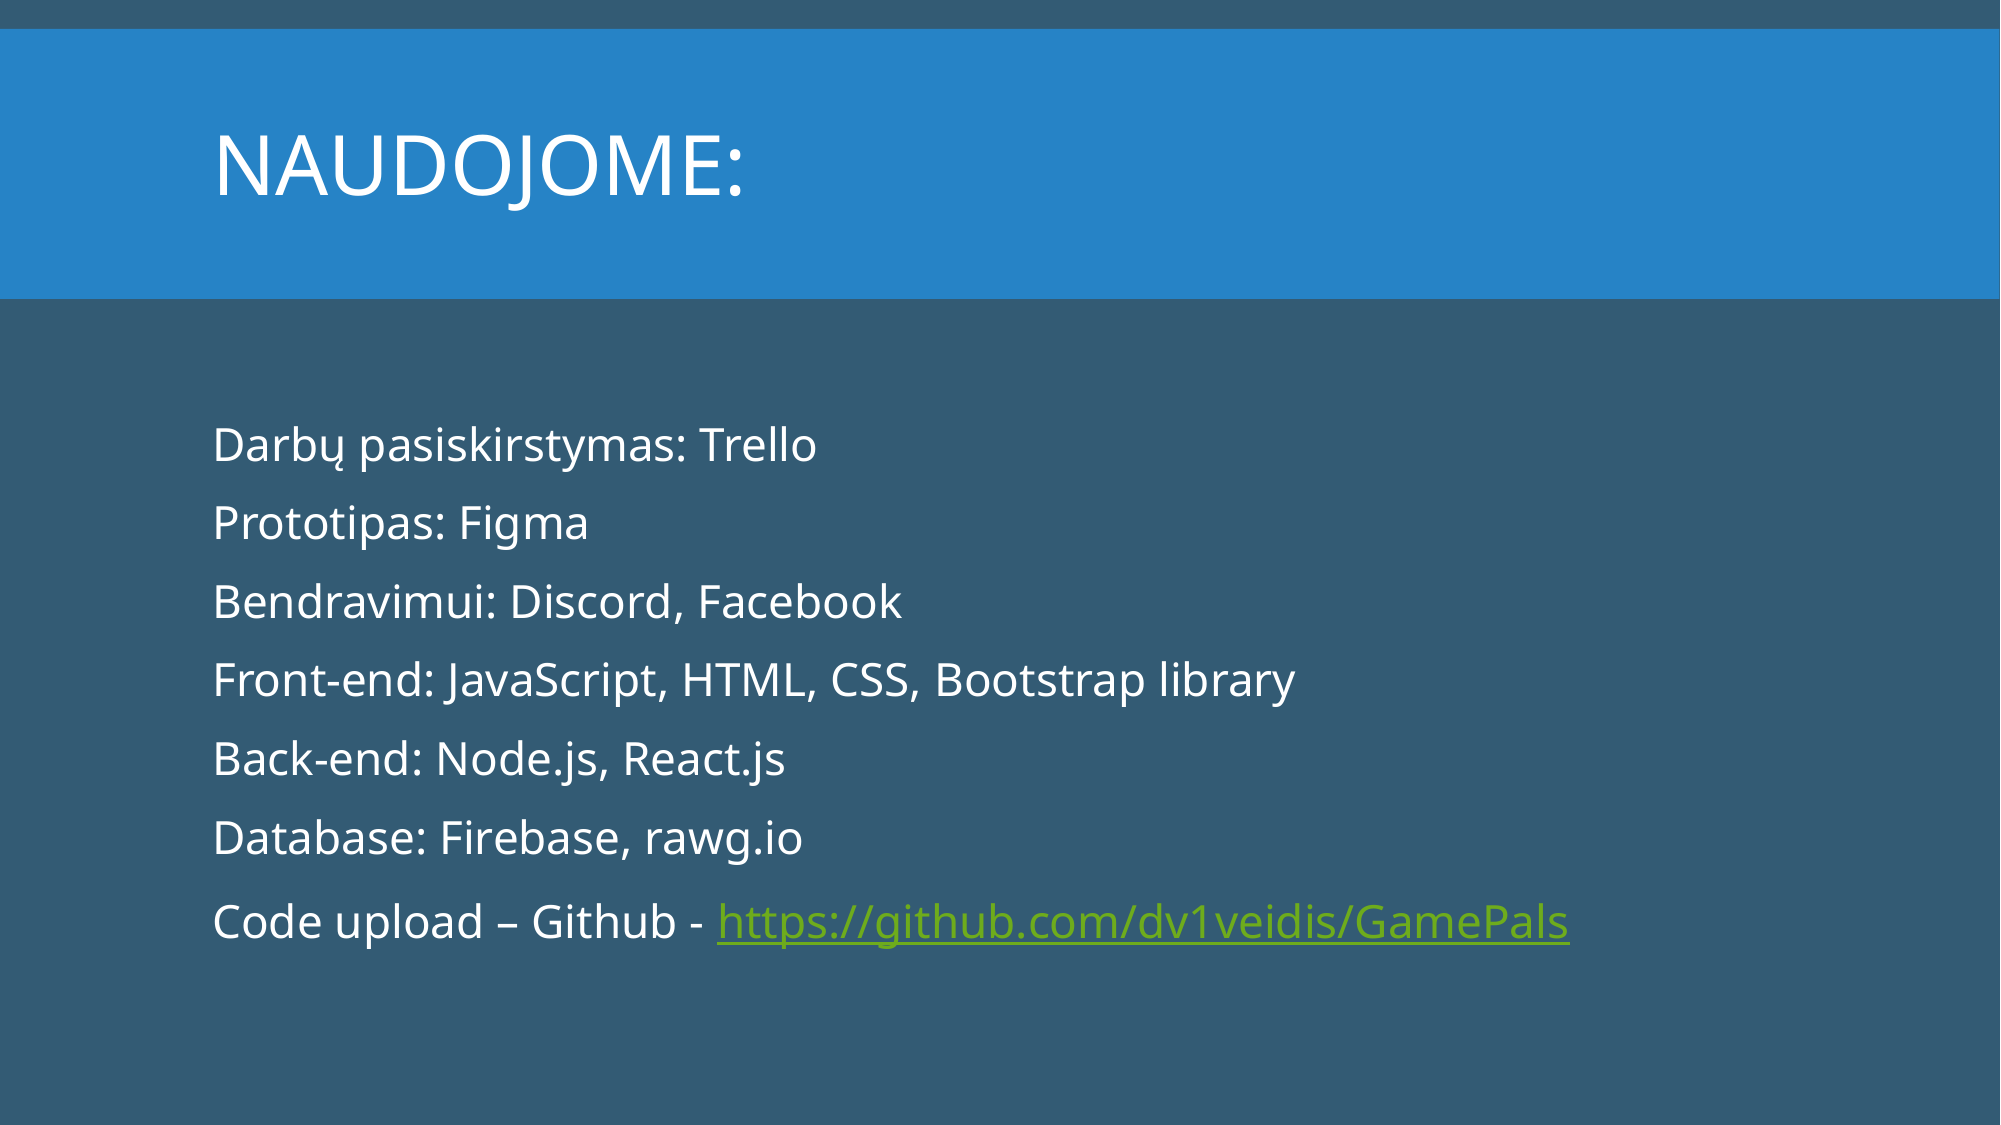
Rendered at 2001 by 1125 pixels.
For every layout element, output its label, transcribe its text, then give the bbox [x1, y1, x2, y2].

list Darbų pasiskirstymas: Trello Prototipas: Figma Bendravimui: Discord, Facebook Front-end: JavaScript, HTML, CSS, Bootstrap library Back-end: Node.js, React.js Database: Firebase, rawg.io Code upload – Github - https://github.com/dv1veidis/GamePals [197, 329, 1803, 1020]
title Naudojome: [197, 46, 1803, 295]
